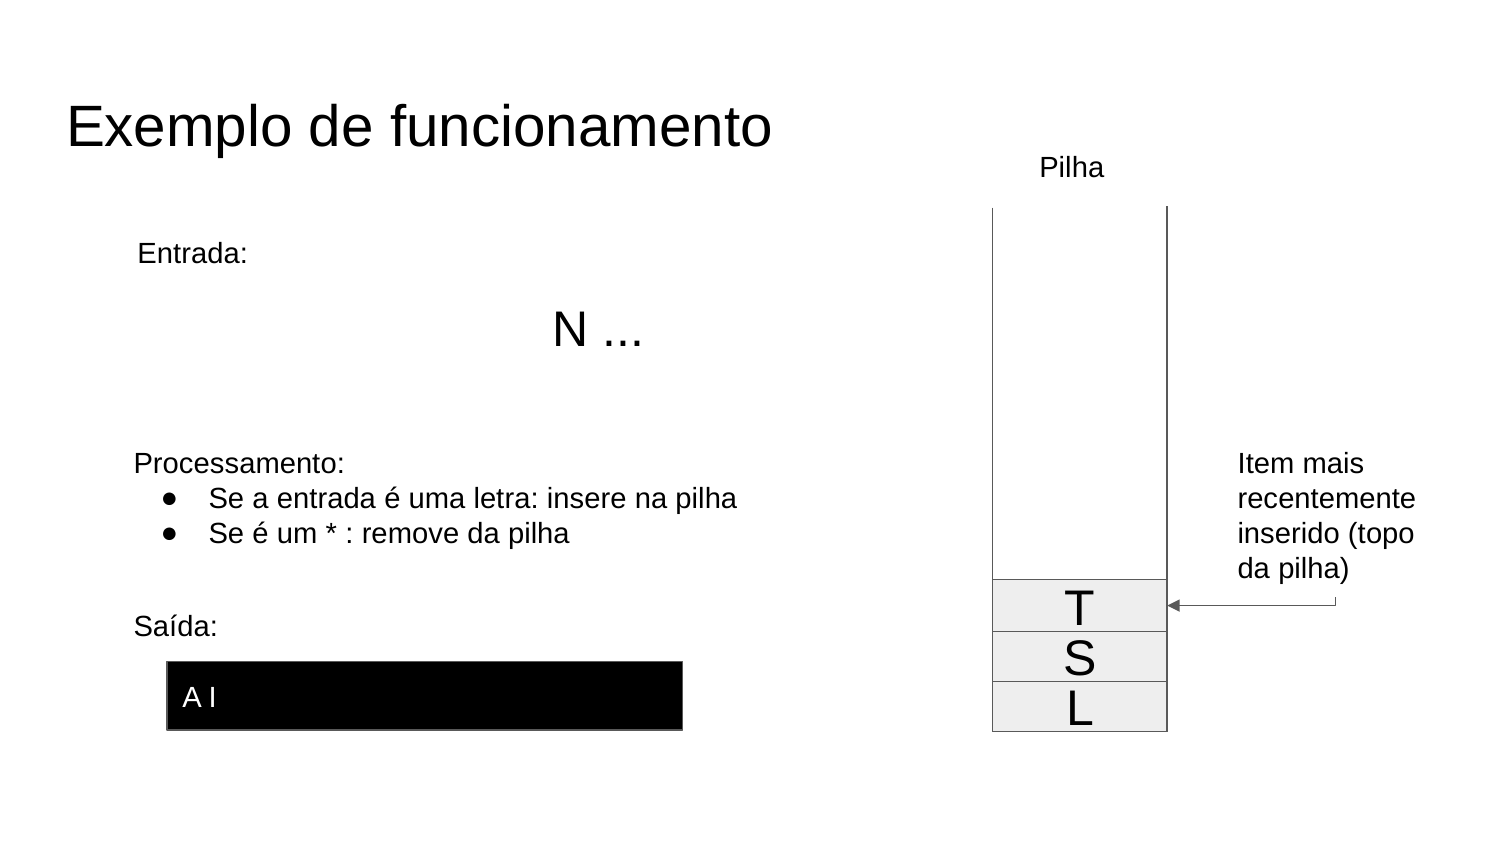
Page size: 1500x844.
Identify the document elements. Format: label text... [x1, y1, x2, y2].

text_box L A * S T I * N ... [173, 281, 683, 338]
text_box Processamento: Se a entrada é uma letra: insere na pilha Se é um * : remove da pilha [118, 429, 846, 562]
text_box Entrada: [122, 219, 408, 288]
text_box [1247, 516, 1256, 686]
text_box L [992, 682, 1168, 732]
text_box T [992, 579, 1168, 632]
text_box [992, 206, 1168, 579]
text_box Pilha [1024, 132, 1177, 178]
text_box Exemplo de funcionamento [51, 72, 1449, 167]
text_box S [992, 632, 1168, 682]
text_box A I [167, 661, 683, 731]
text_box Item mais recentemente inserido (topo da pilha) [1222, 429, 1449, 598]
text_box Saída: [118, 592, 748, 649]
